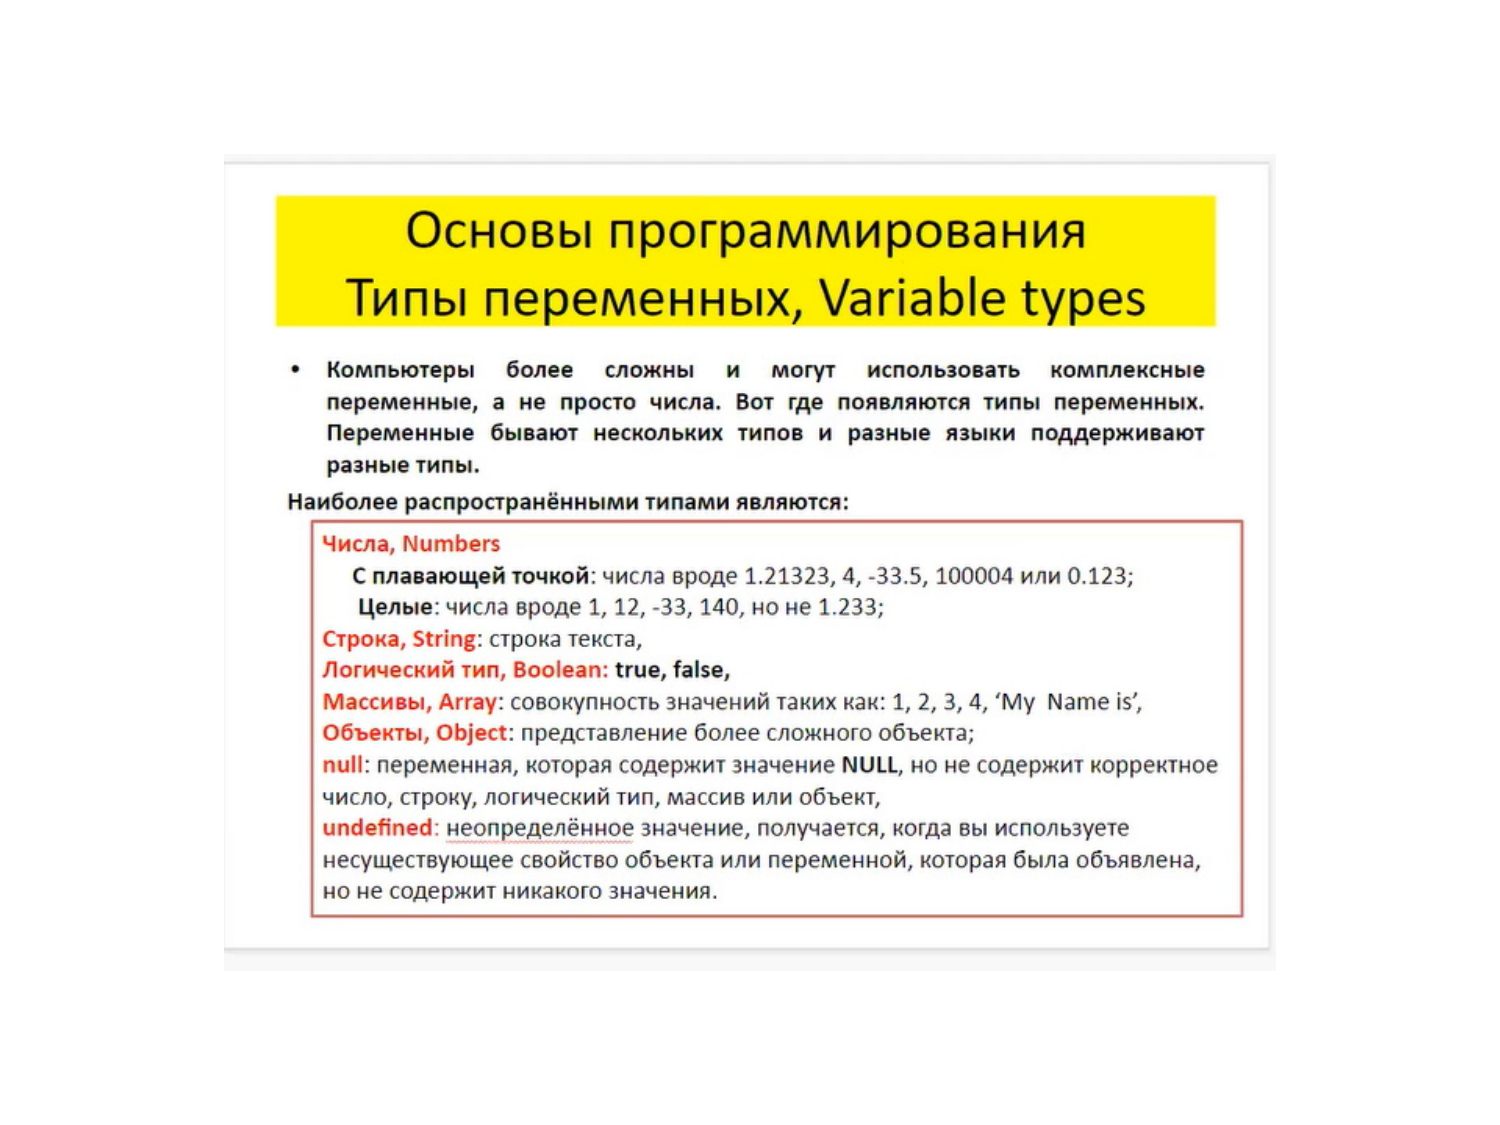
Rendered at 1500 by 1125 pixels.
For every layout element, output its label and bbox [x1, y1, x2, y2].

picture [223, 154, 1276, 971]
